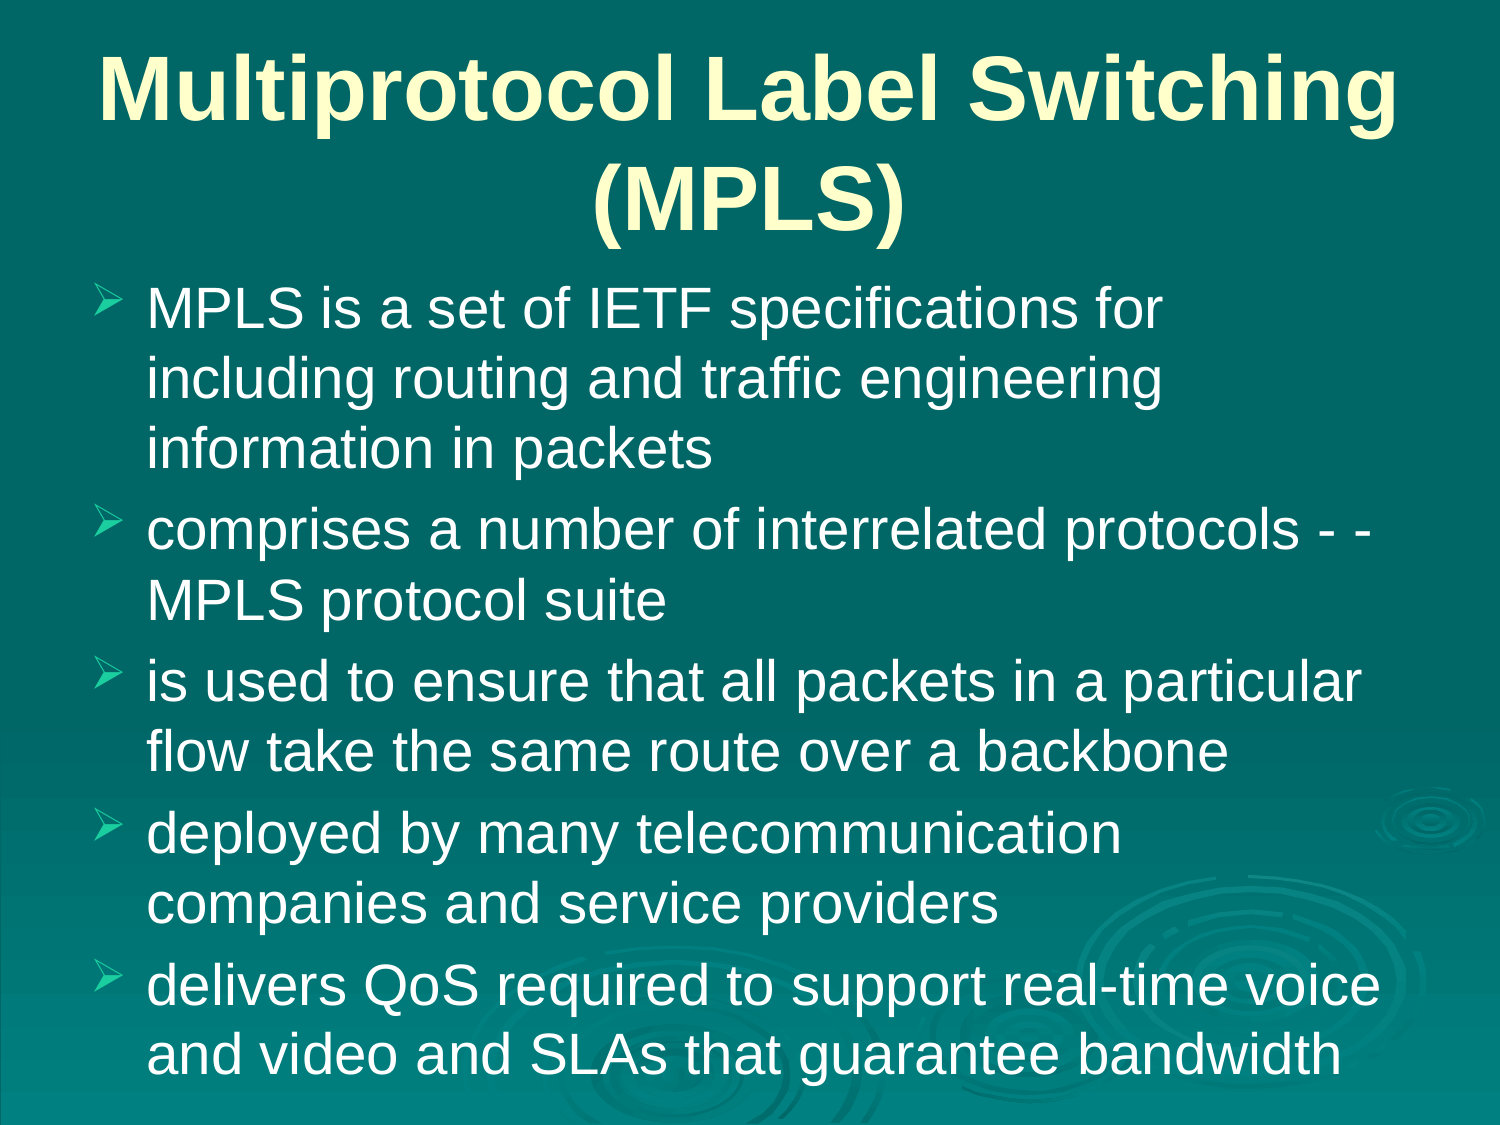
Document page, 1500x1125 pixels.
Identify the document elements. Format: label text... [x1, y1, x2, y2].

title Multiprotocol Label Switching (MPLS) [74, 45, 1426, 233]
list MPLS is a set of IETF specifications for including routing and traffic engineering information in packets comprises a number of interrelated protocols - - MPLS protocol suite is used to ensure that all packets in a particular flow take the same route over a backbone deployed by many telecommunication companies and service providers delivers QoS required to support real-time voice and video and SLAs that guarantee bandwidth [74, 262, 1426, 1125]
